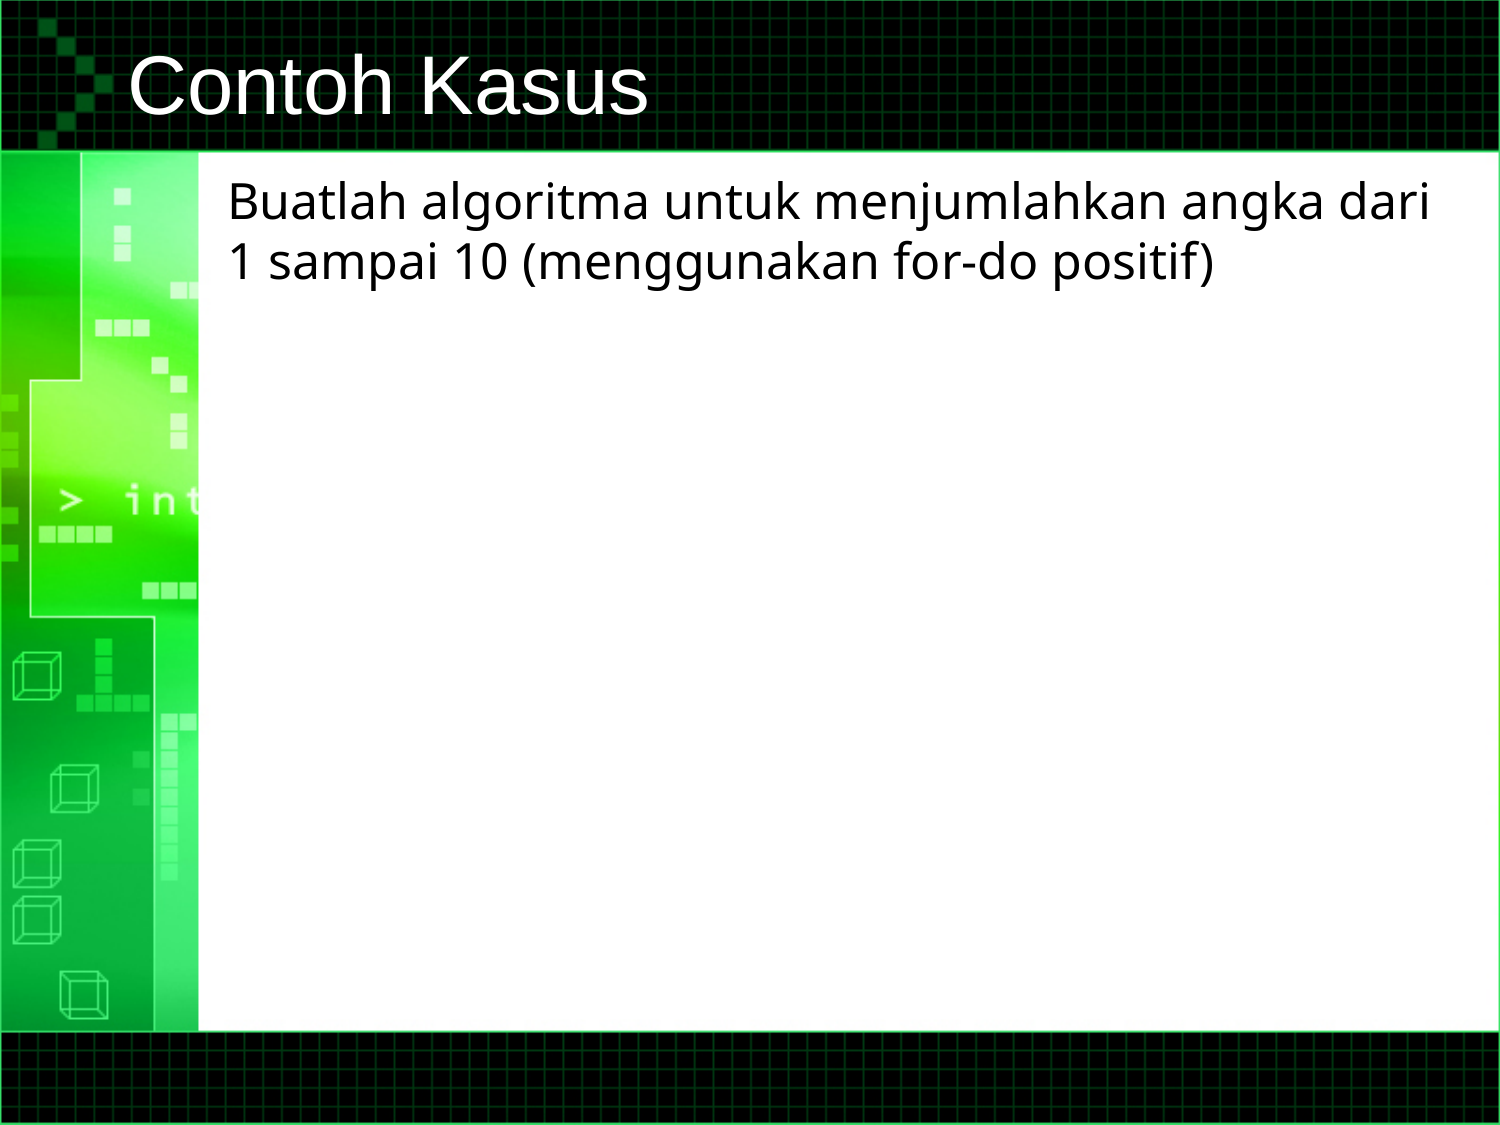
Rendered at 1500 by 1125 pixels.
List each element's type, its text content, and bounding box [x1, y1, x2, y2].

title Contoh Kasus [112, 24, 1388, 138]
list Buatlah algoritma untuk menjumlahkan angka dari 1 sampai 10 (menggunakan for-do positif) [212, 162, 1488, 1013]
picture [0, 0, 1500, 1125]
